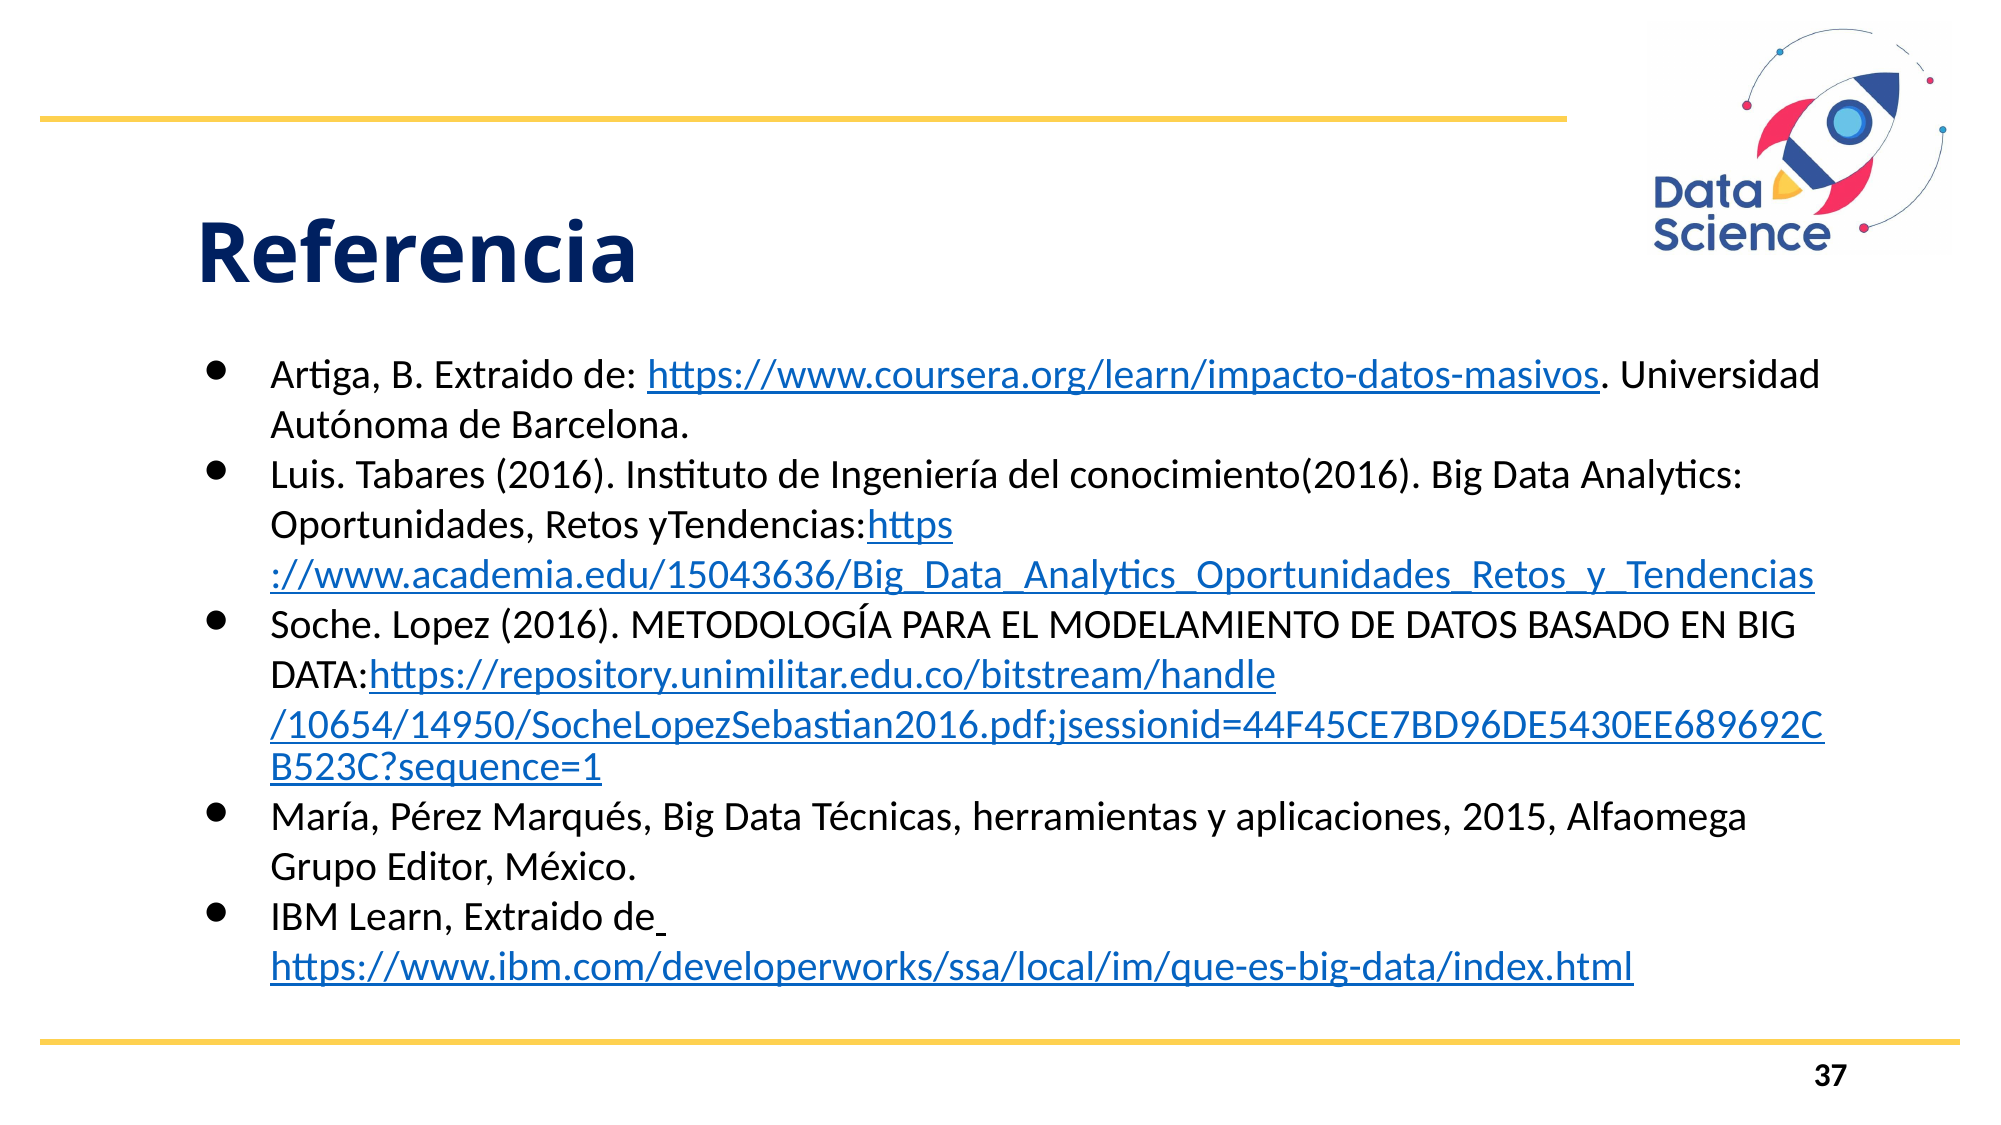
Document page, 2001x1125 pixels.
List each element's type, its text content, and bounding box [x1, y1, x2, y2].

text_box Artiga, B. Extraido de: https://www.coursera.org/learn/impacto-datos-masivos. Universidad Autónoma de Barcelona. Luis. Tabares (2016). Instituto de Ingeniería del conocimiento(2016). Big Data Analytics: Oportunidades, Retos yTendencias:https://www.academia.edu/15043636/Big_Data_Analytics_Oportunidades_Retos_y_Tendencias Soche. Lopez (2016). METODOLOGÍA PARA EL MODELAMIENTO DE DATOS BASADO EN BIG DATA:https://repository.unimilitar.edu.co/bitstream/handle/10654/14950/SocheLopezSebastian2016.pdf;jsessionid=44F45CE7BD96DE5430EE689692CB523C?sequence=1 María, Pérez Marqués, Big Data Técnicas, herramientas y aplicaciones, 2015, Alfaomega Grupo Editor, México. IBM Learn, Extraido de https://www.ibm.com/developerworks/ssa/local/im/que-es-big-data/index.html [180, 301, 1852, 1039]
picture [1647, 21, 1952, 255]
slide_number 37 [1412, 1054, 1863, 1103]
text_box Referencia [180, 141, 1232, 236]
